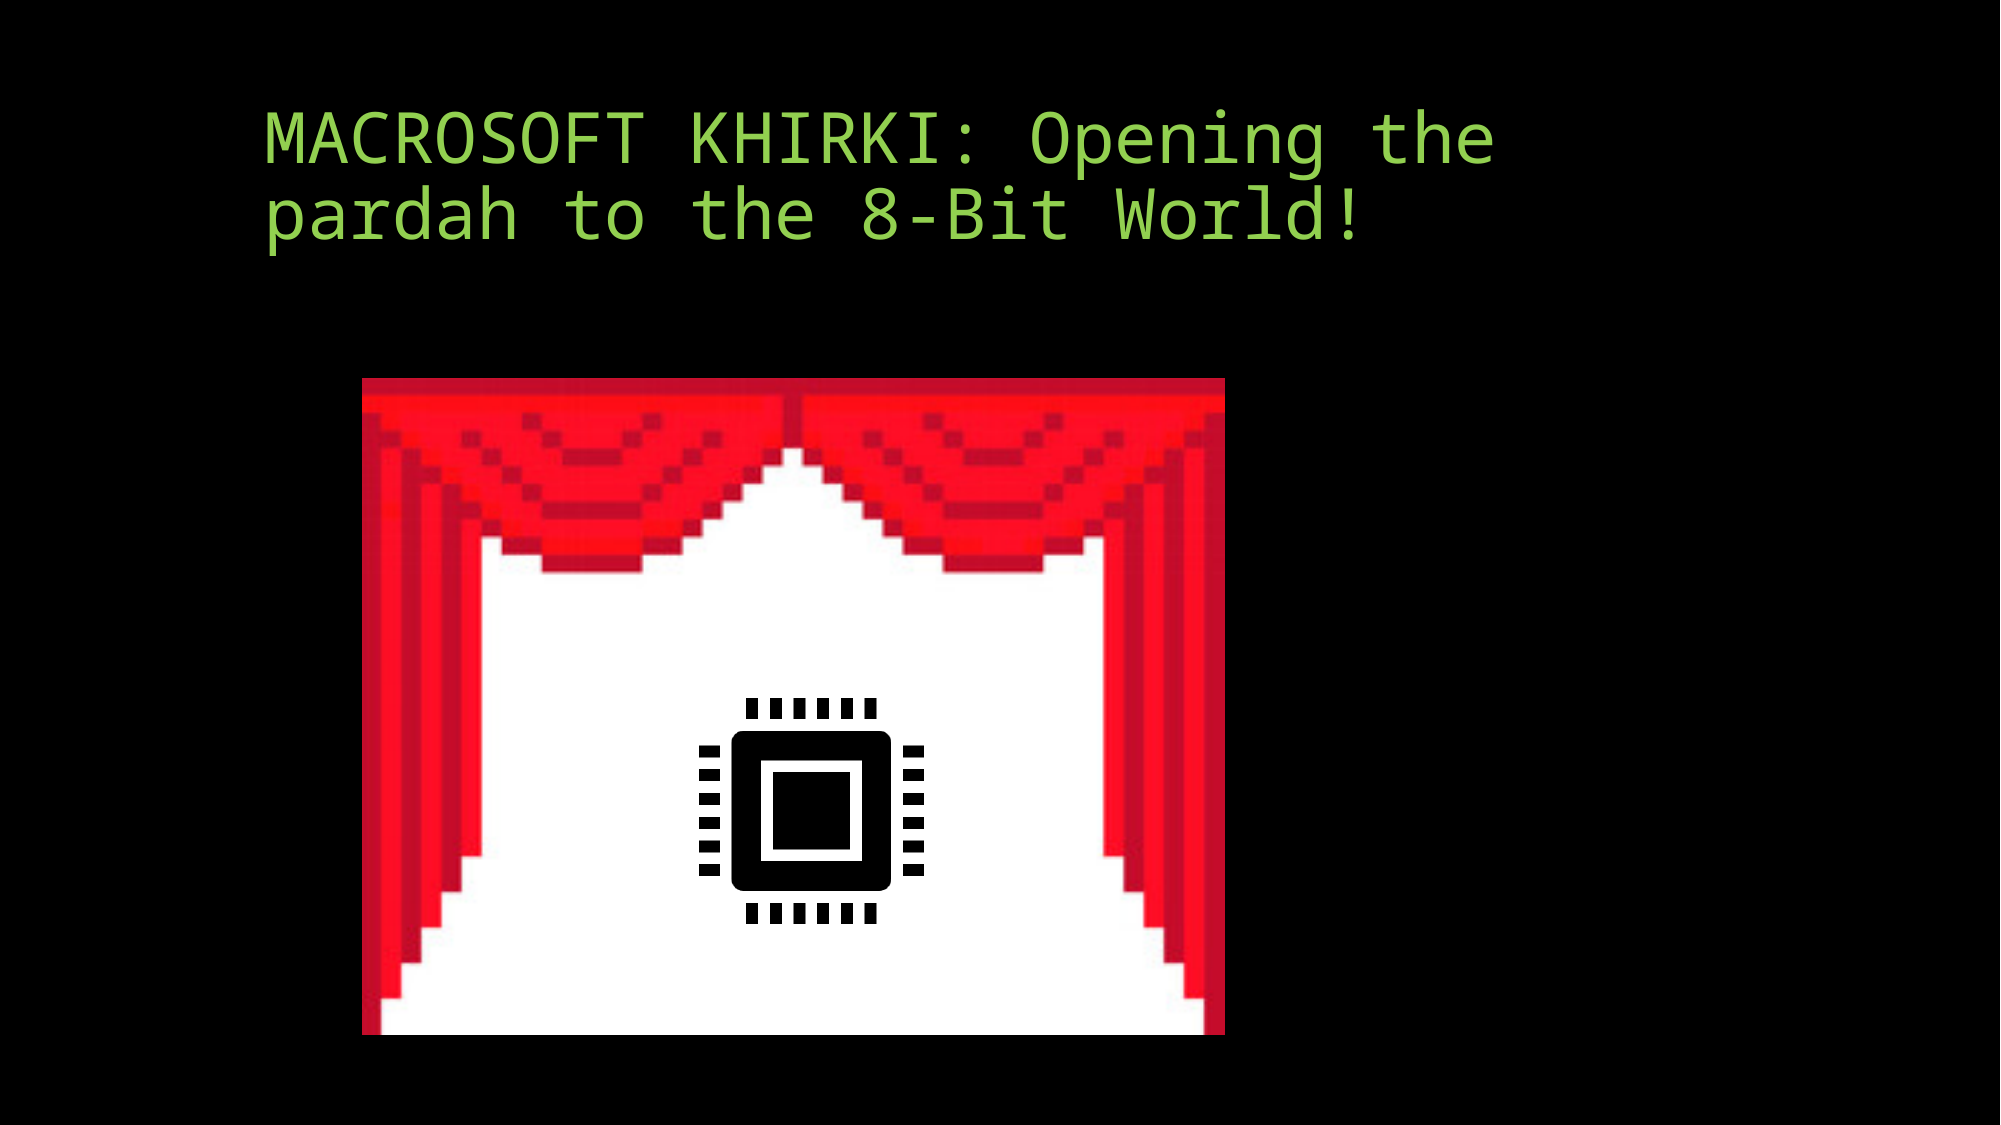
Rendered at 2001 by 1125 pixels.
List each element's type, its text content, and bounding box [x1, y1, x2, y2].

picture [362, 378, 1225, 1035]
title MACROSOFT KHIRKI: Opening the pardah to the 8-Bit World! [249, 75, 1750, 263]
